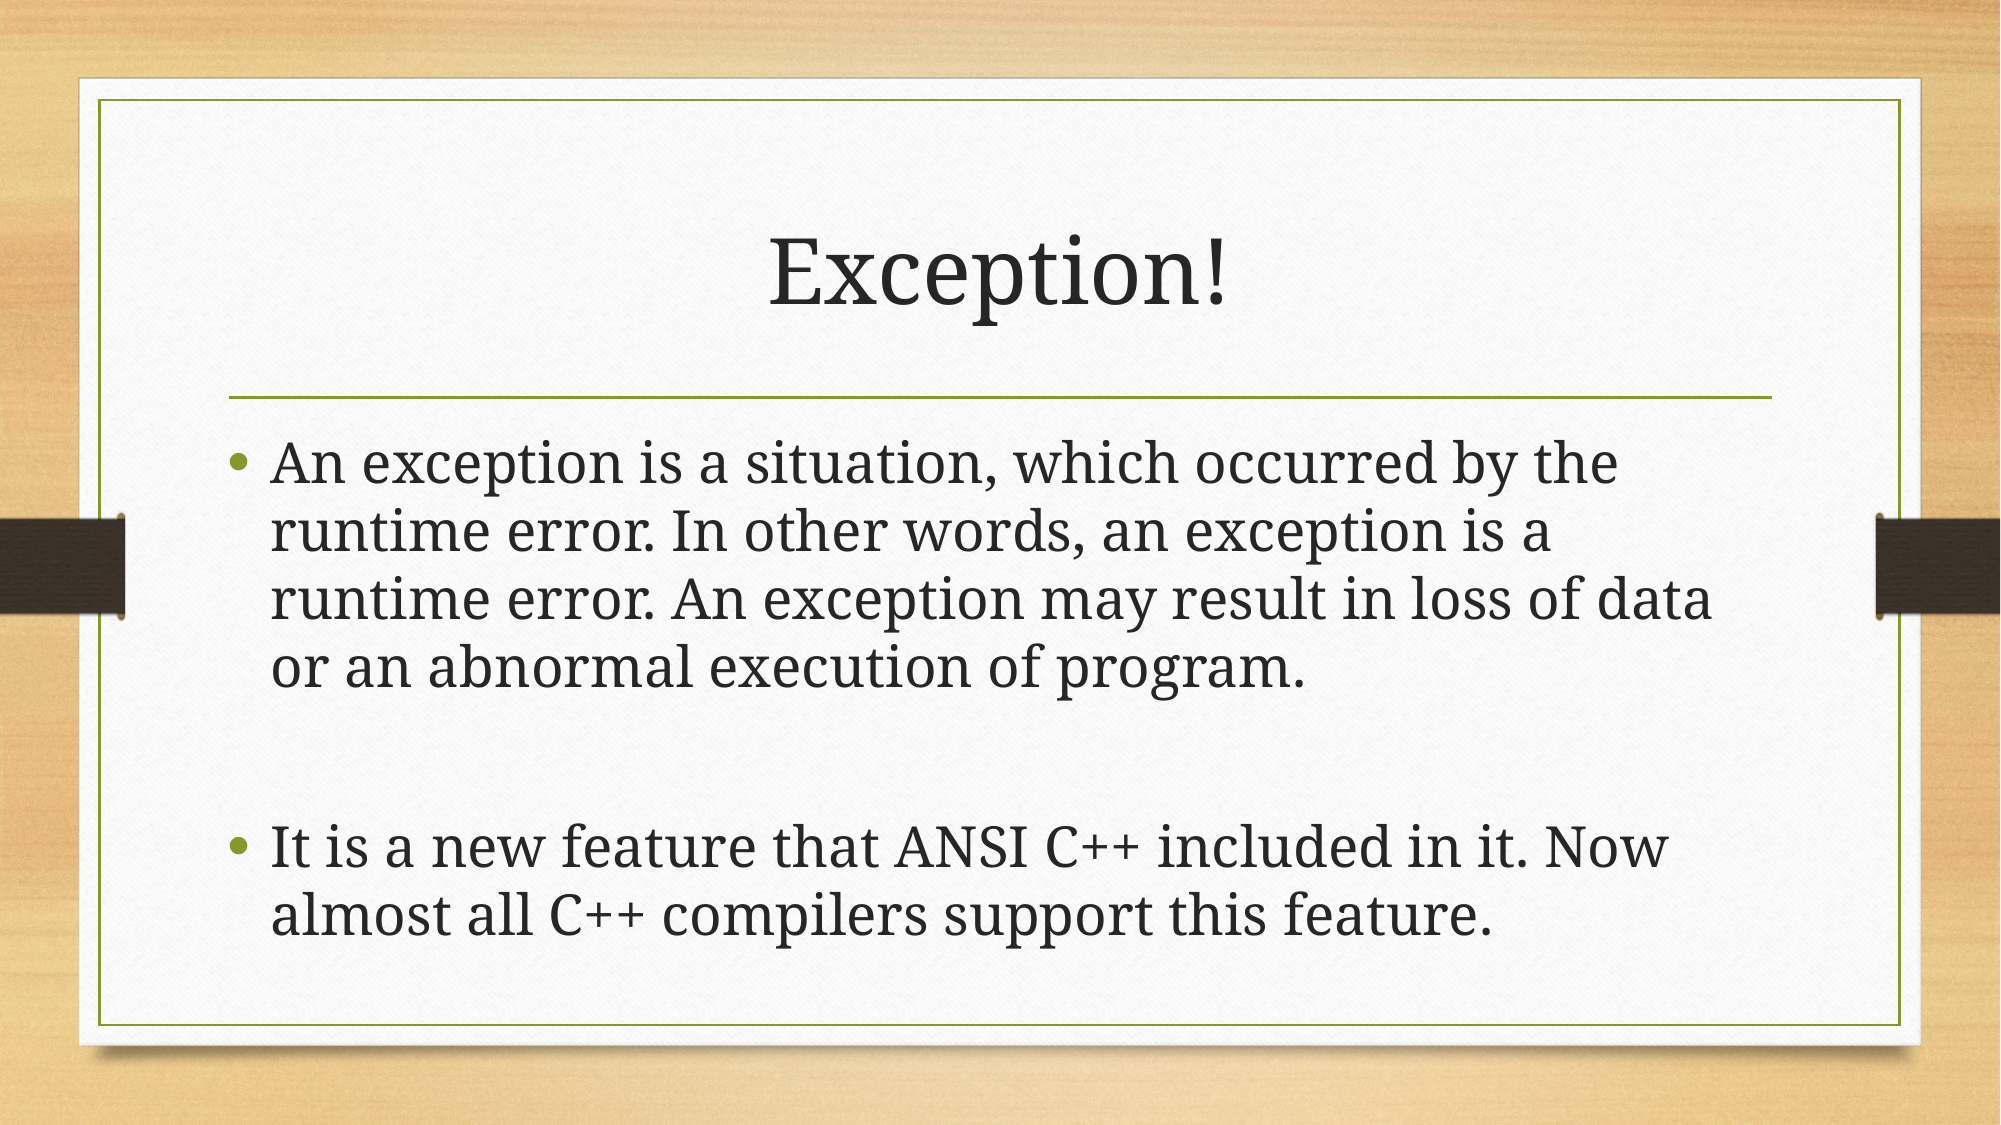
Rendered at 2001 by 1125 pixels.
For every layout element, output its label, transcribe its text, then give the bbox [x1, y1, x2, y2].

title Exception! [212, 161, 1788, 375]
picture [0, 0, 2001, 1125]
list An exception is a situation, which occurred by the runtime error. In other words, an exception is a runtime error. An exception may result in loss of data or an abnormal execution of program. It is a new feature that ANSI C++ included in it. Now almost all C++ compilers support this feature. [212, 419, 1788, 964]
